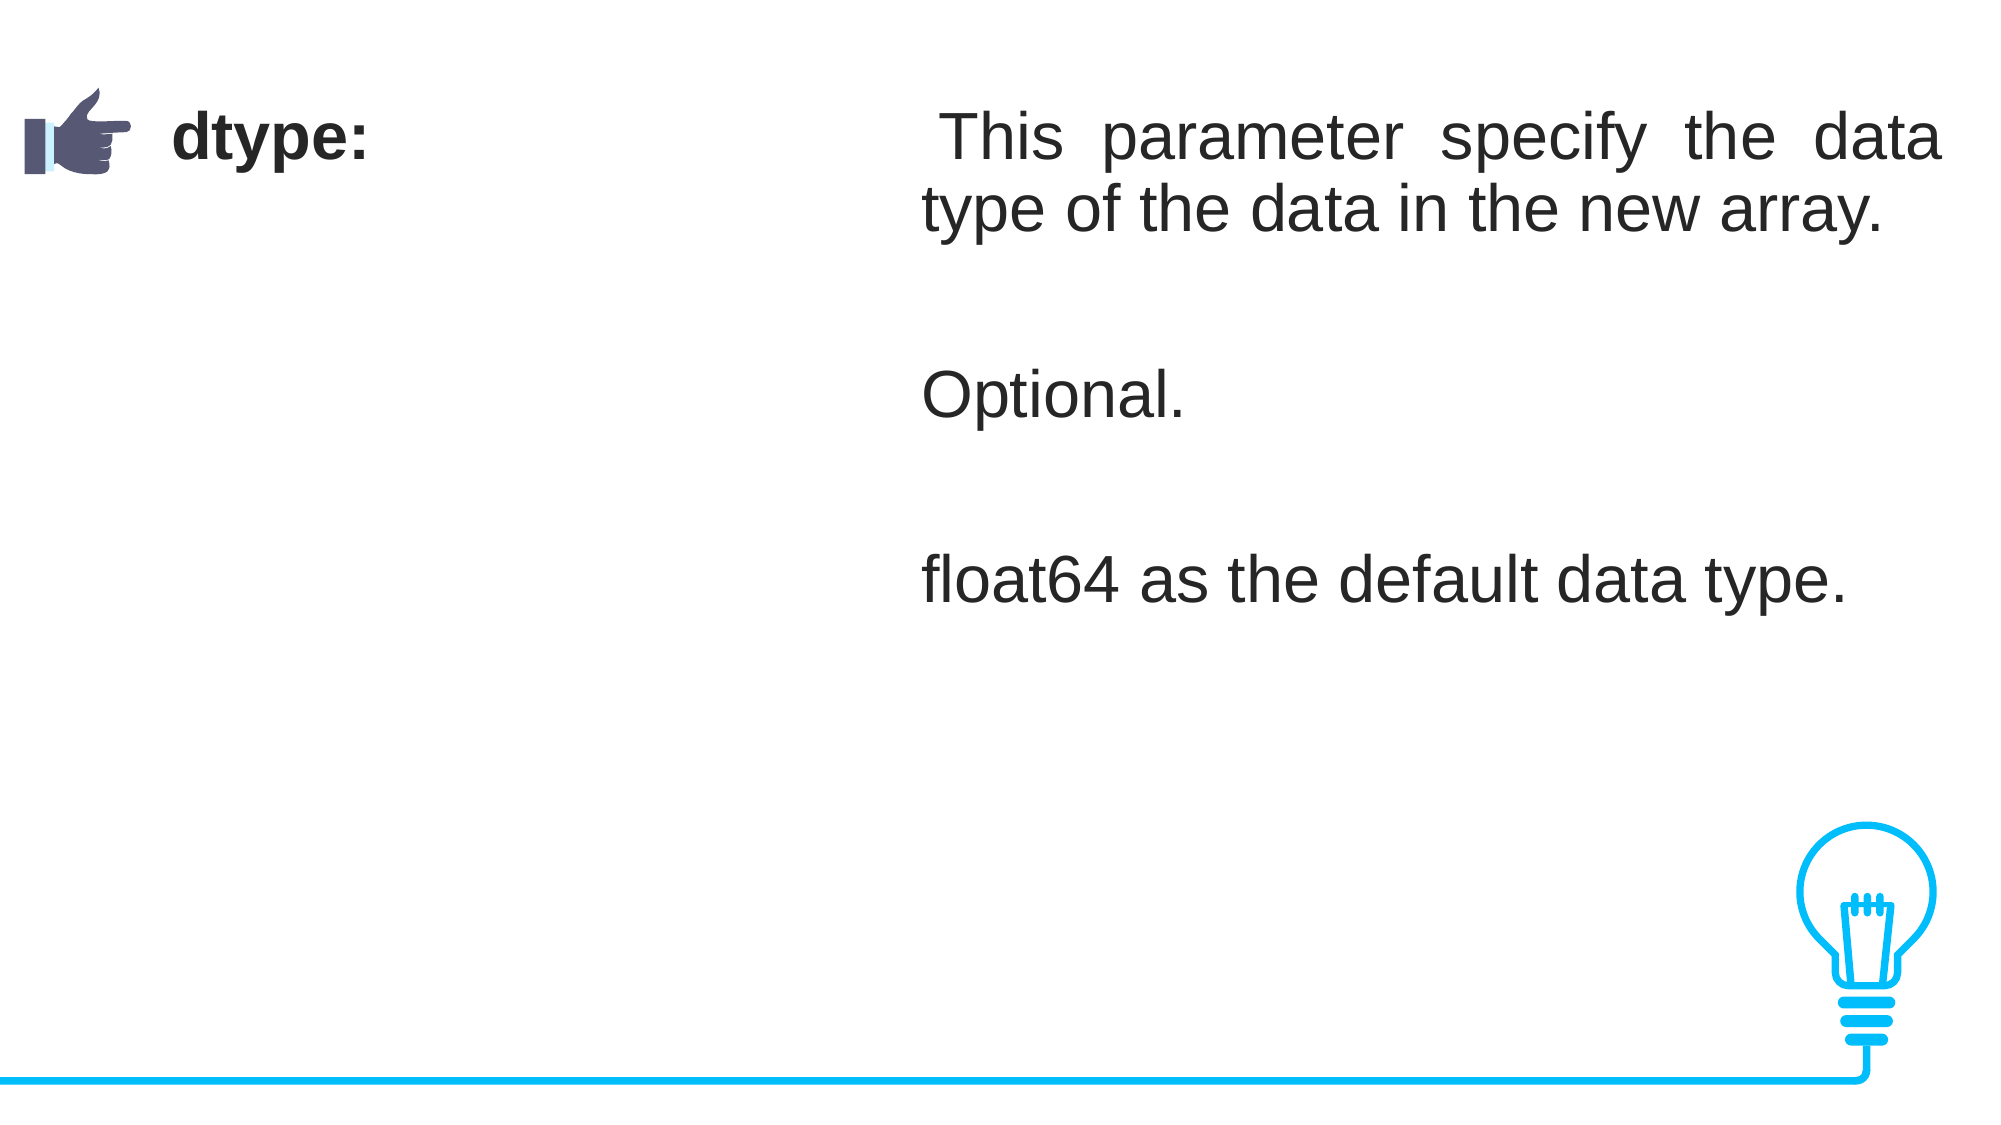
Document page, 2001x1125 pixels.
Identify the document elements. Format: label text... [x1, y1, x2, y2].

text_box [24, 87, 131, 175]
list dtype: This parameter specify the data type of the data in the new array. Optional. float64 as the default data type. [156, 26, 1959, 693]
